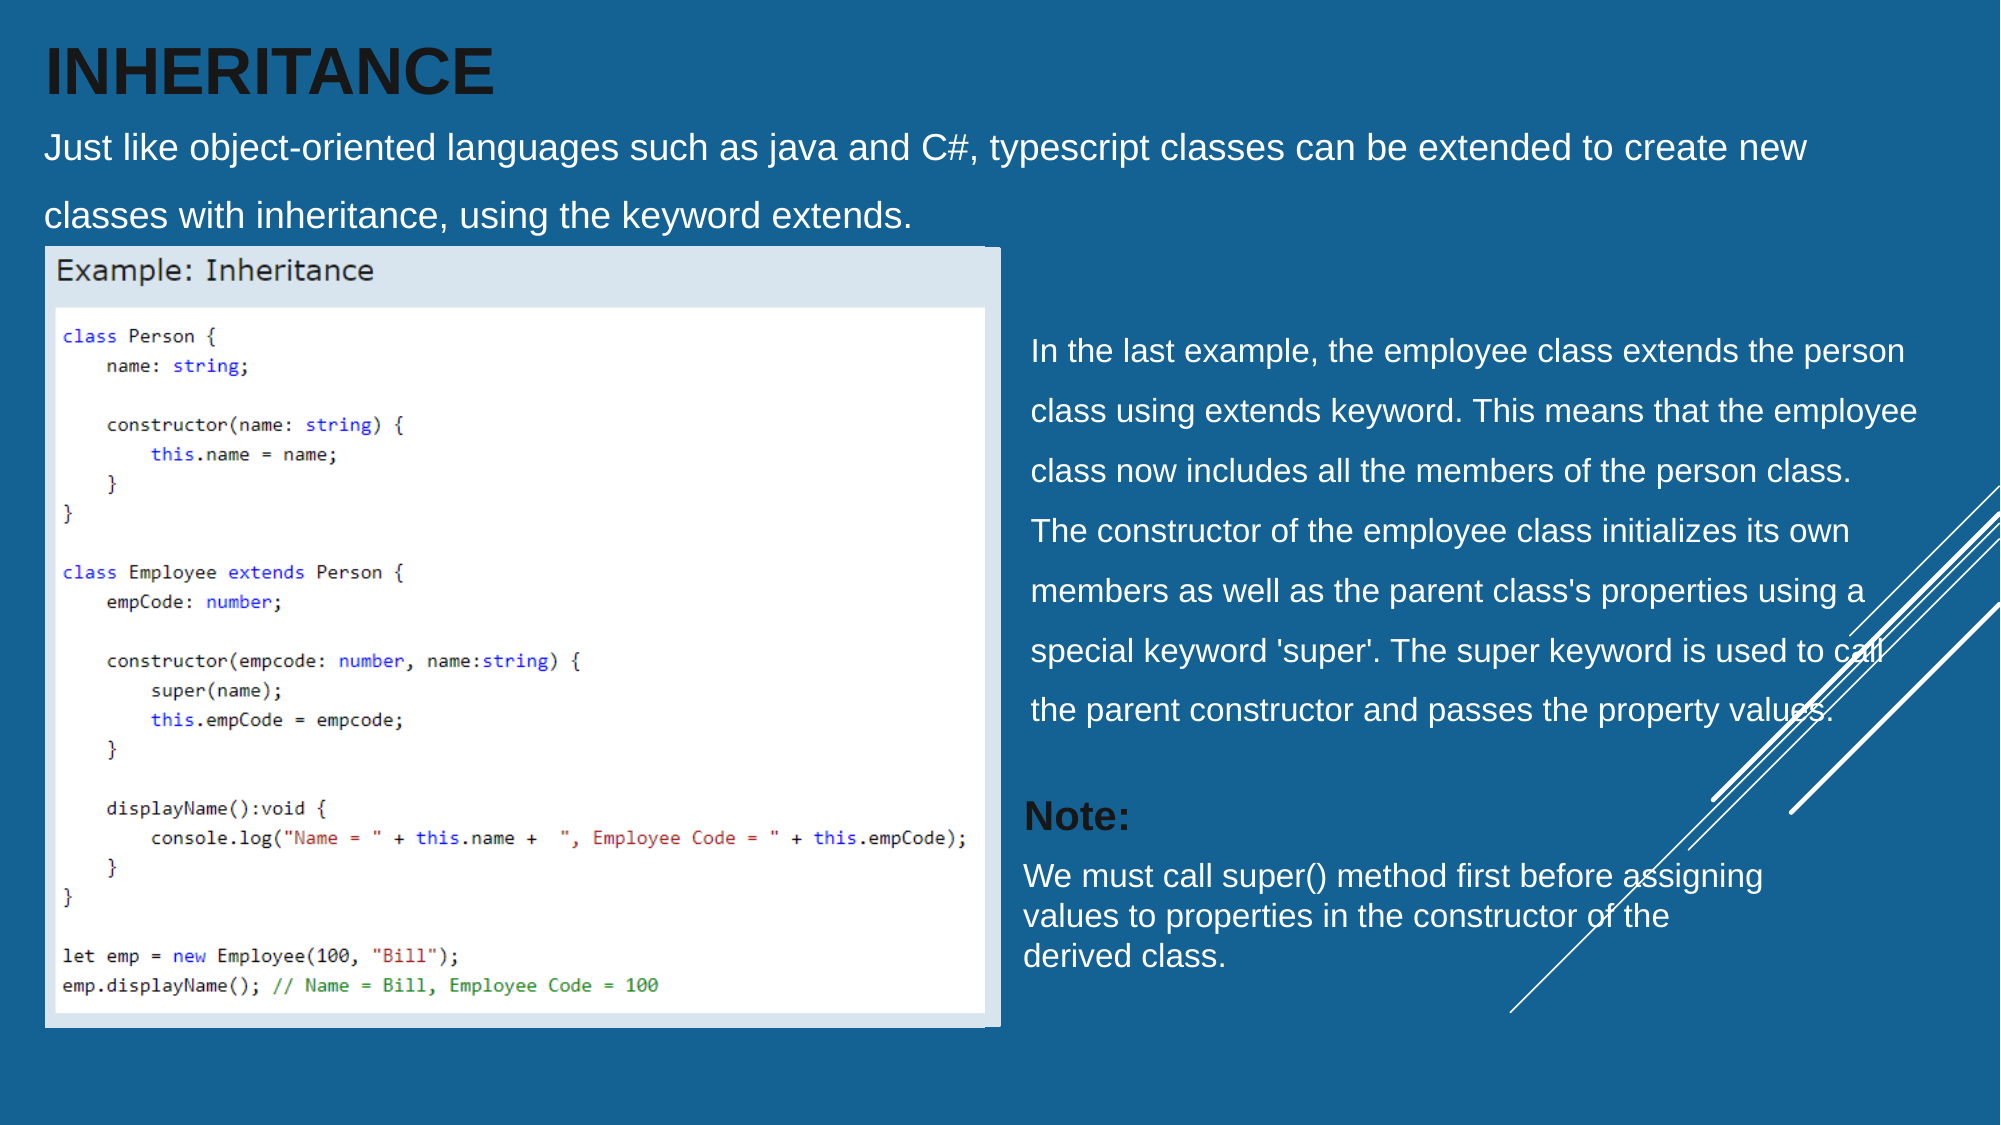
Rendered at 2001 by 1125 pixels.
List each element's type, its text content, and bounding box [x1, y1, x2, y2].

text_box Just like object-oriented languages such as java and C#, typescript classes can be extended to create new classes with inheritance, using the keyword extends. [36, 93, 1850, 244]
text_box We must call super() method first before assigning values to properties in the constructor of the derived class. [1015, 846, 1792, 982]
text_box Note: [1016, 781, 1170, 847]
text_box In the last example, the employee class extends the person class using extends keyword. This means that the employee class now includes all the members of the person class. The constructor of the employee class initializes its own members as well as the parent class's properties using a special keyword 'super'. The super keyword is used to call the parent constructor and passes the property values. [1023, 302, 1938, 736]
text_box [44, 246, 1000, 1028]
text_box INHERITANCE [38, 20, 505, 93]
